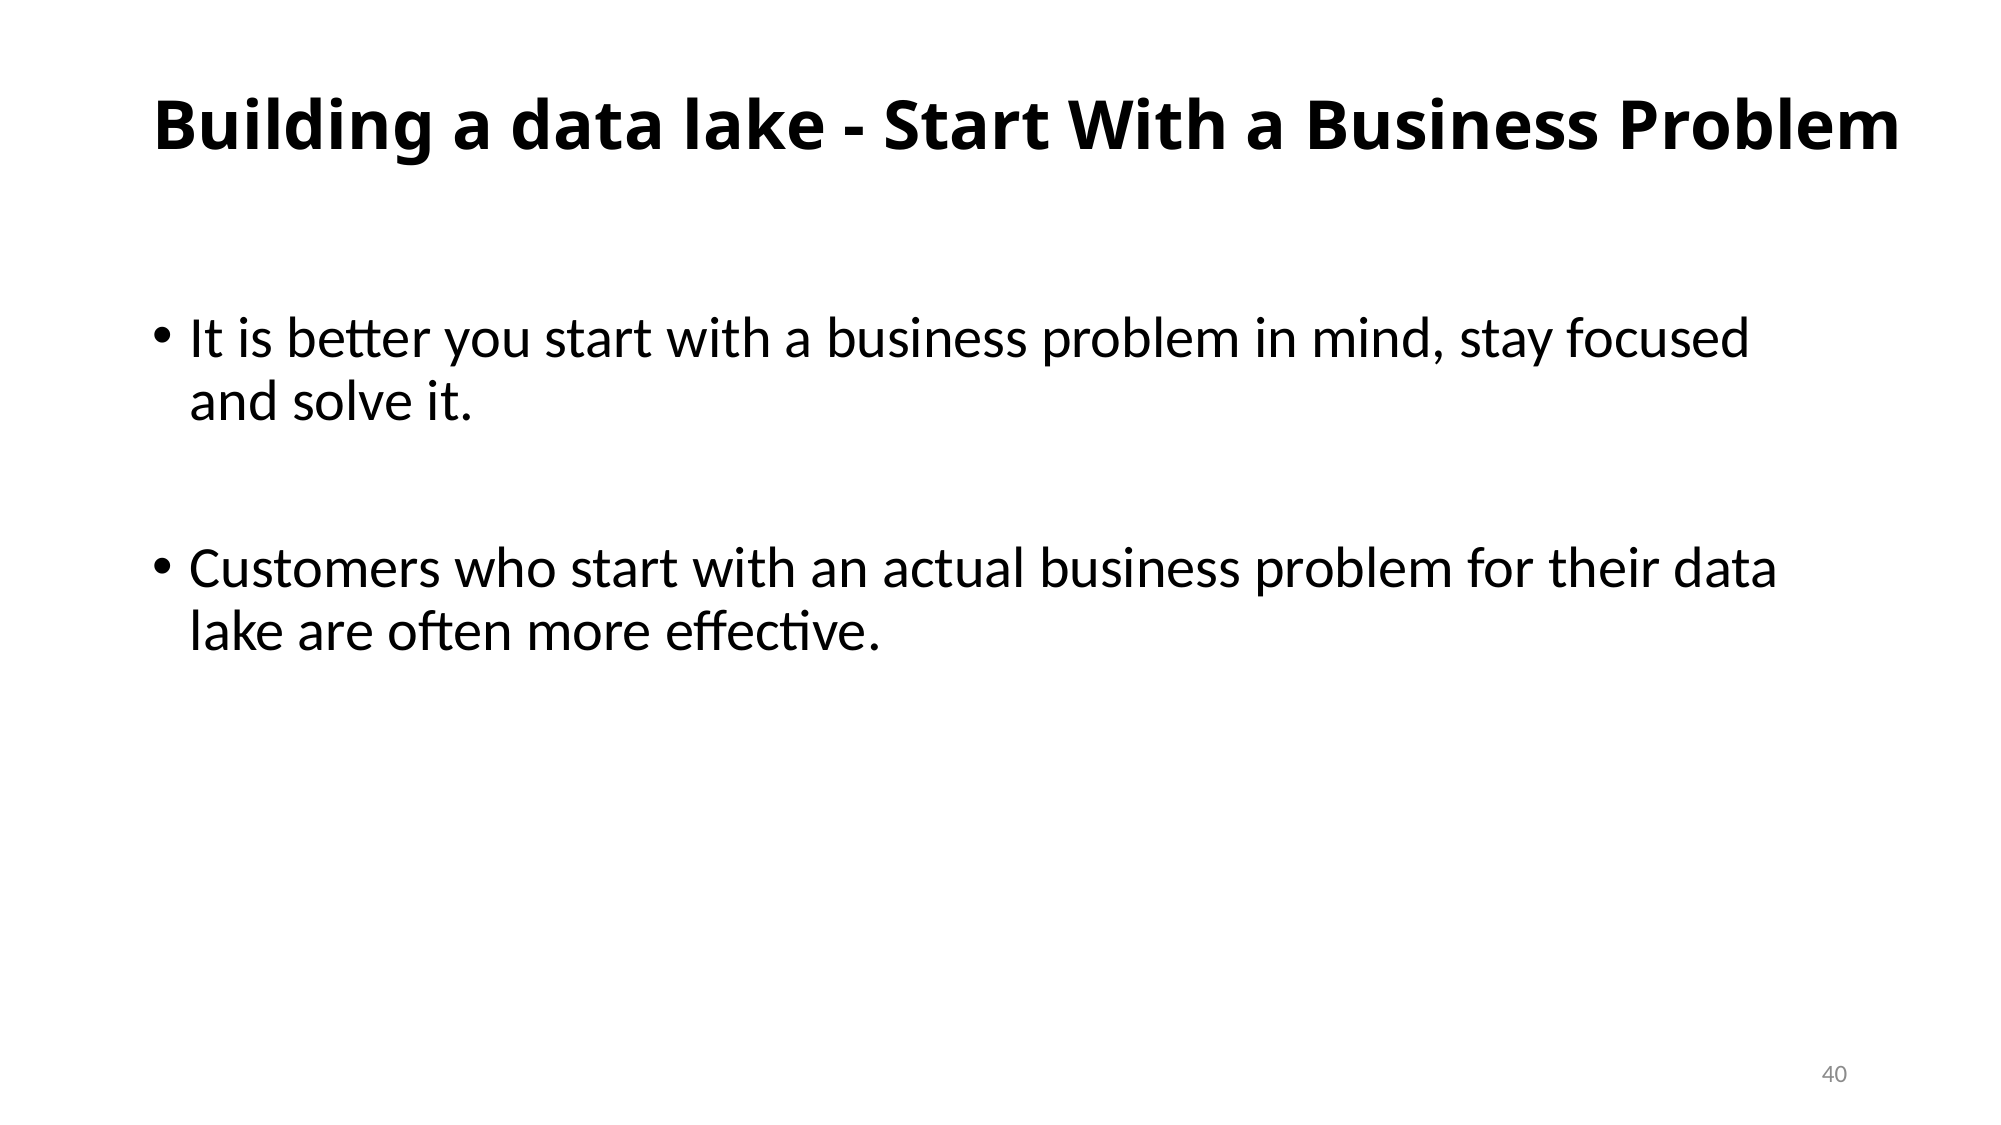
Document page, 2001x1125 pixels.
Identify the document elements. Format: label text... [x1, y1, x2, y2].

slide_number 40 [1412, 1042, 1863, 1103]
list It is better you start with a business problem in mind, stay focused and solve it. Customers who start with an actual business problem for their data lake are often more effective. [137, 299, 1863, 1014]
title Building a data lake - Start With a Business Problem [137, 59, 1956, 278]
